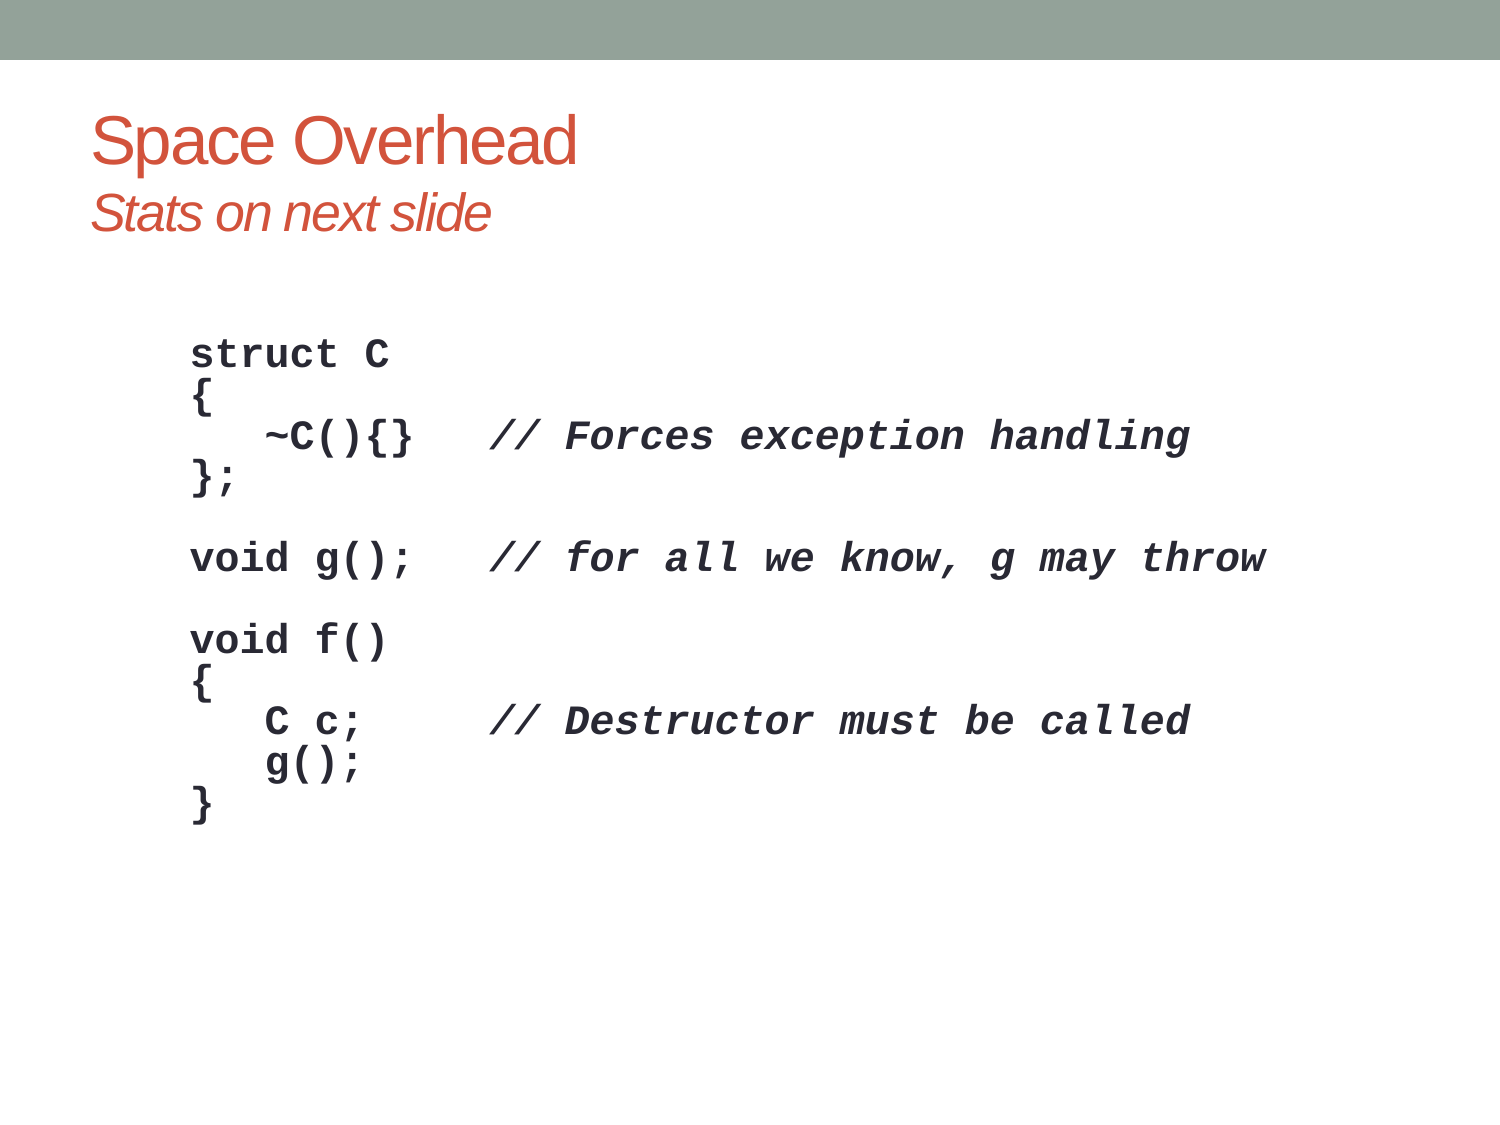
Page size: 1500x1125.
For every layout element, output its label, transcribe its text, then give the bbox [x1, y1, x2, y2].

text_box struct C { ~C(){} // Forces exception handling }; void g(); // for all we know, g may throw void f() { C c; // Destructor must be called g(); } [174, 344, 1363, 828]
title Space Overhead Stats on next slide [75, 87, 1425, 250]
